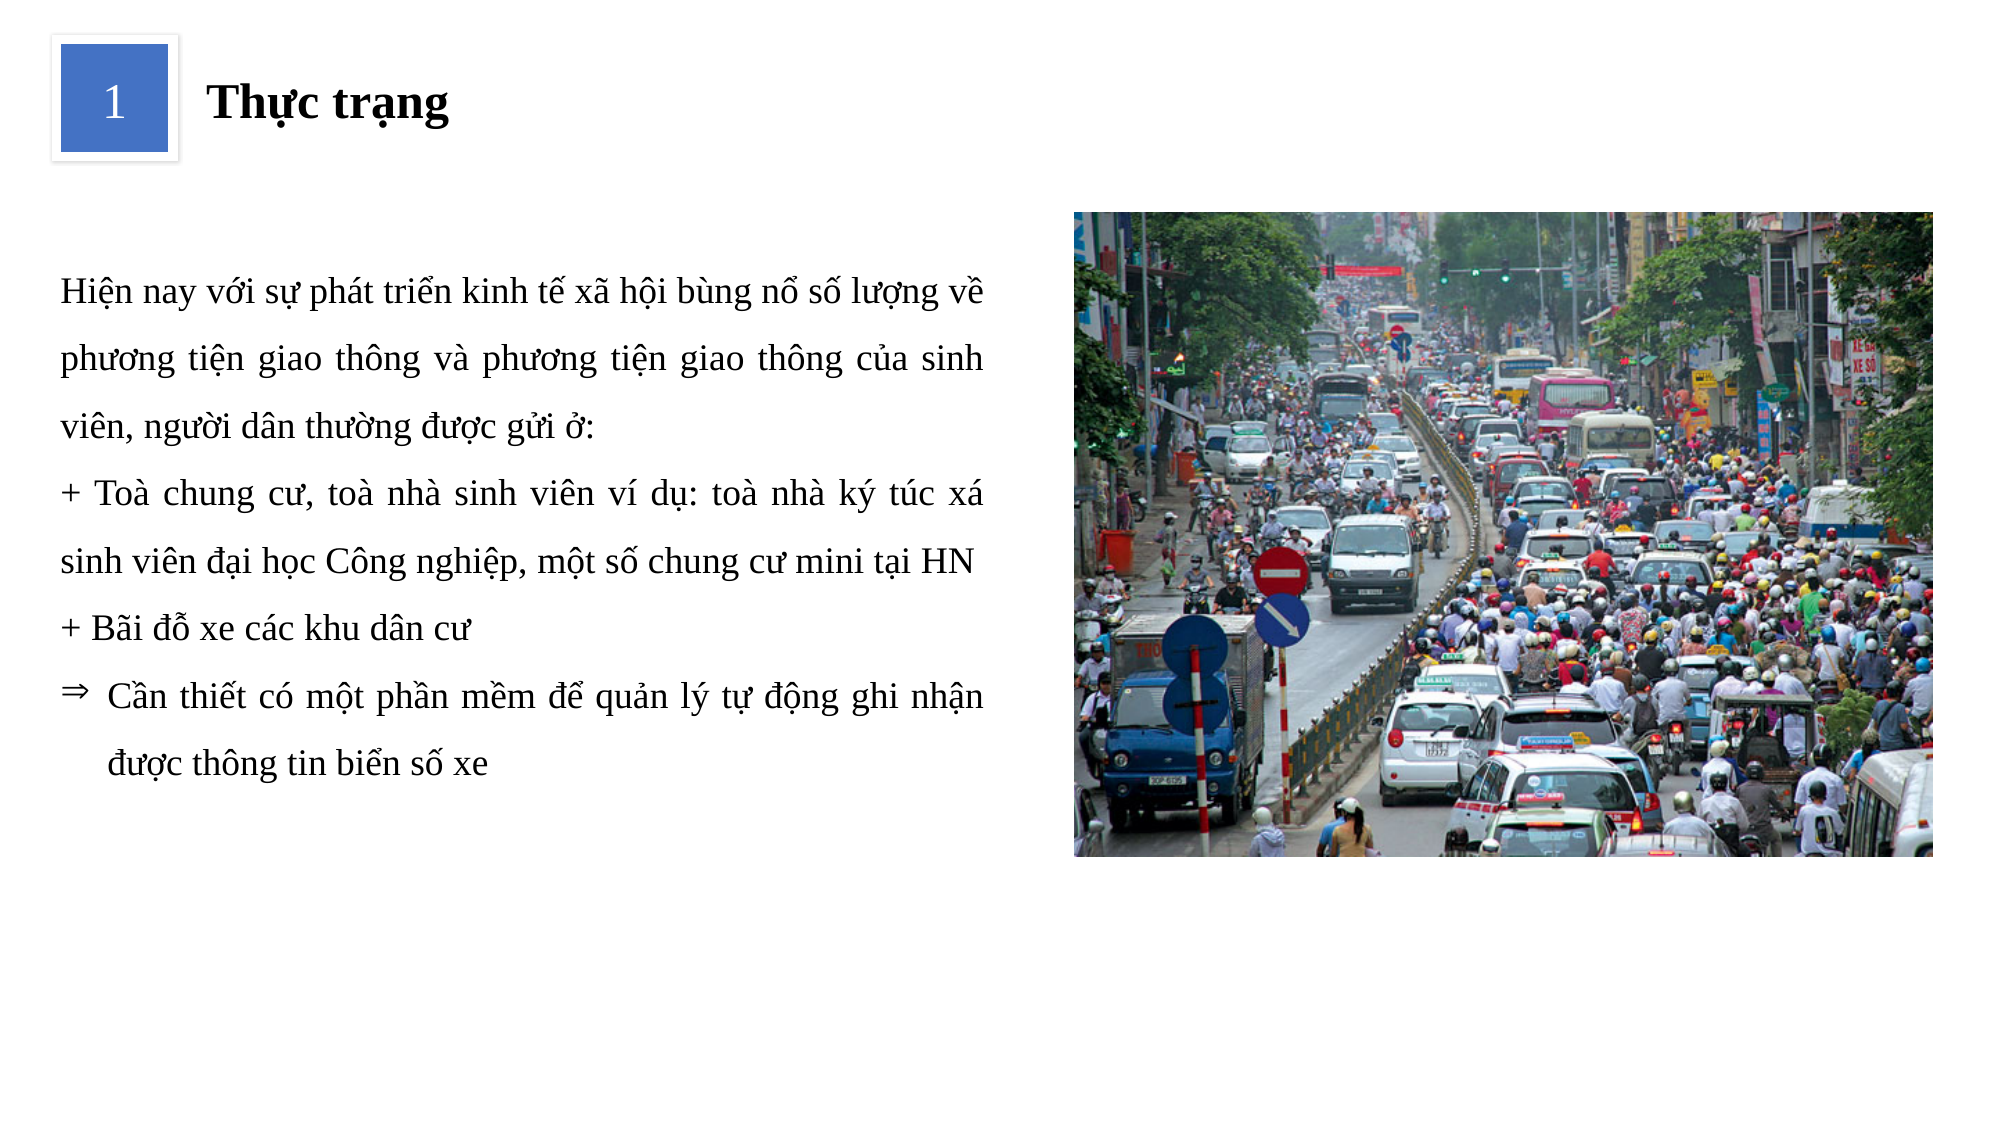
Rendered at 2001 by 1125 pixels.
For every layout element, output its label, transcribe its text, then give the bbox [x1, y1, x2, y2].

picture [1074, 212, 1933, 857]
text_box Hiện nay với sự phát triển kinh tế xã hội bùng nổ số lượng về phương tiện giao thông và phương tiện giao thông của sinh viên, người dân thường được gửi ở: + Toà chung cư, toà nhà sinh viên ví dụ: toà nhà ký túc xá sinh viên đại học Công nghiệp, một số chung cư mini tại HN + Bãi đỗ xe các khu dân cư Cần thiết có một phần mềm để quản lý tự động ghi nhận được thông tin biển số xe [45, 235, 1000, 859]
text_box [56, 39, 1001, 157]
